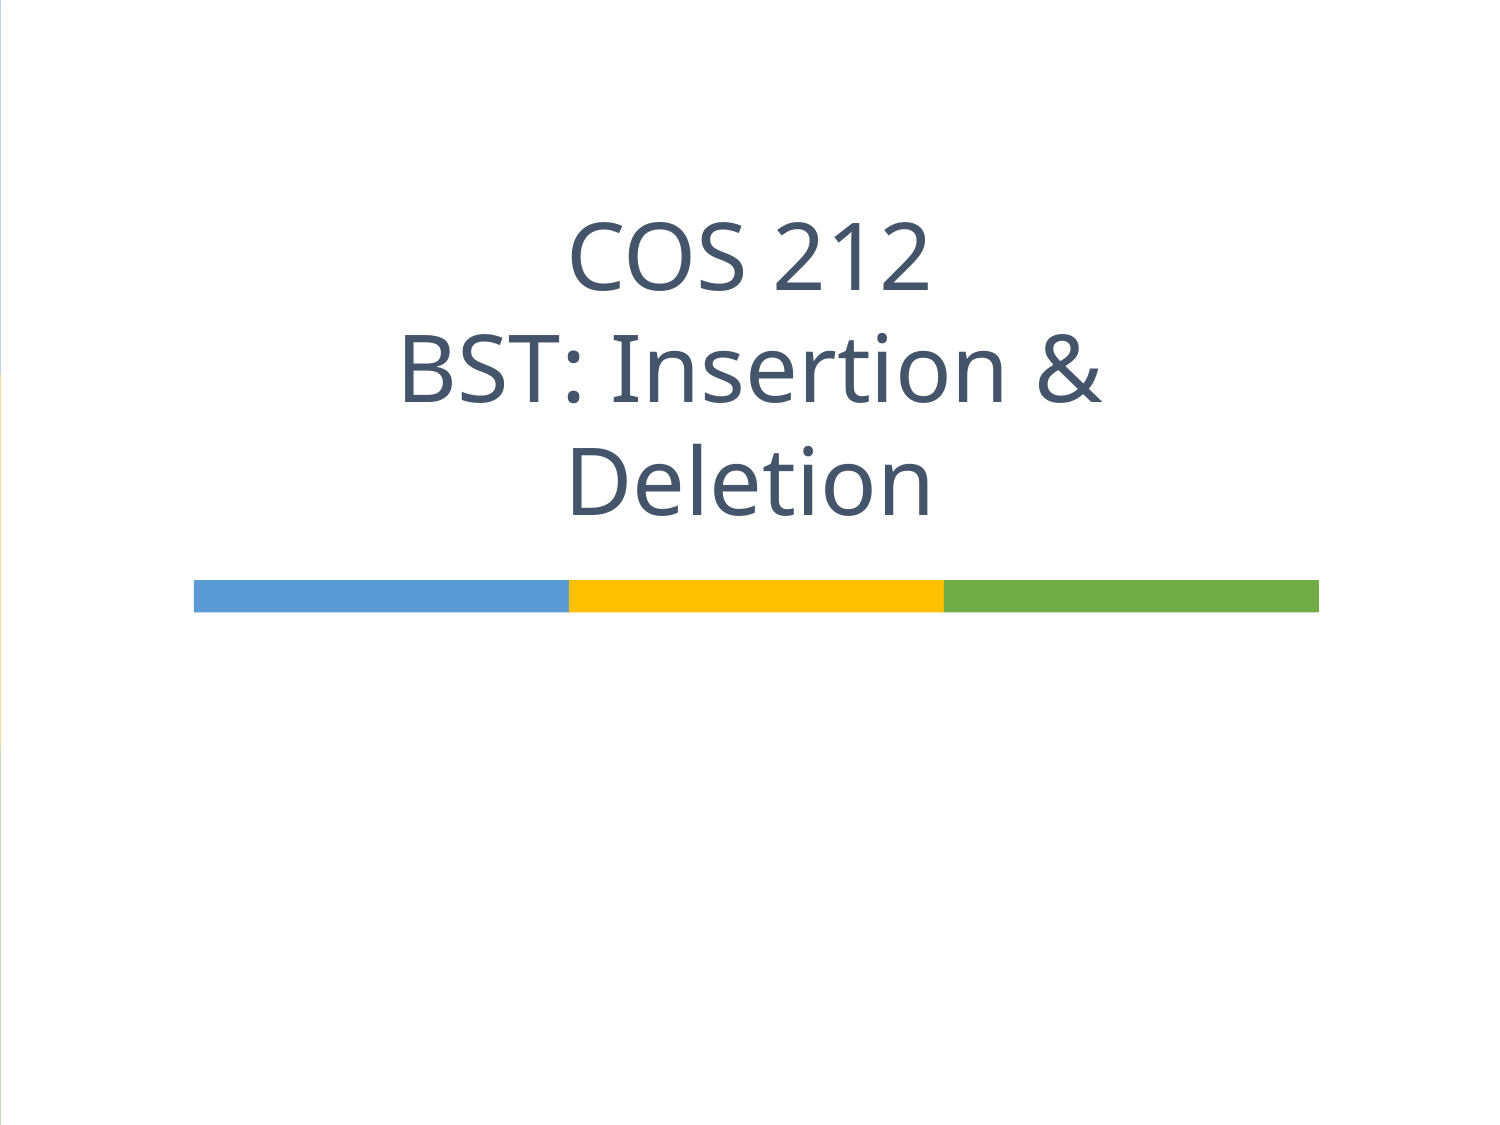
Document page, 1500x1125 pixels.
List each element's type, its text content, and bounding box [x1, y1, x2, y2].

title COS 212 BST: Insertion & Deletion [187, 149, 1313, 542]
